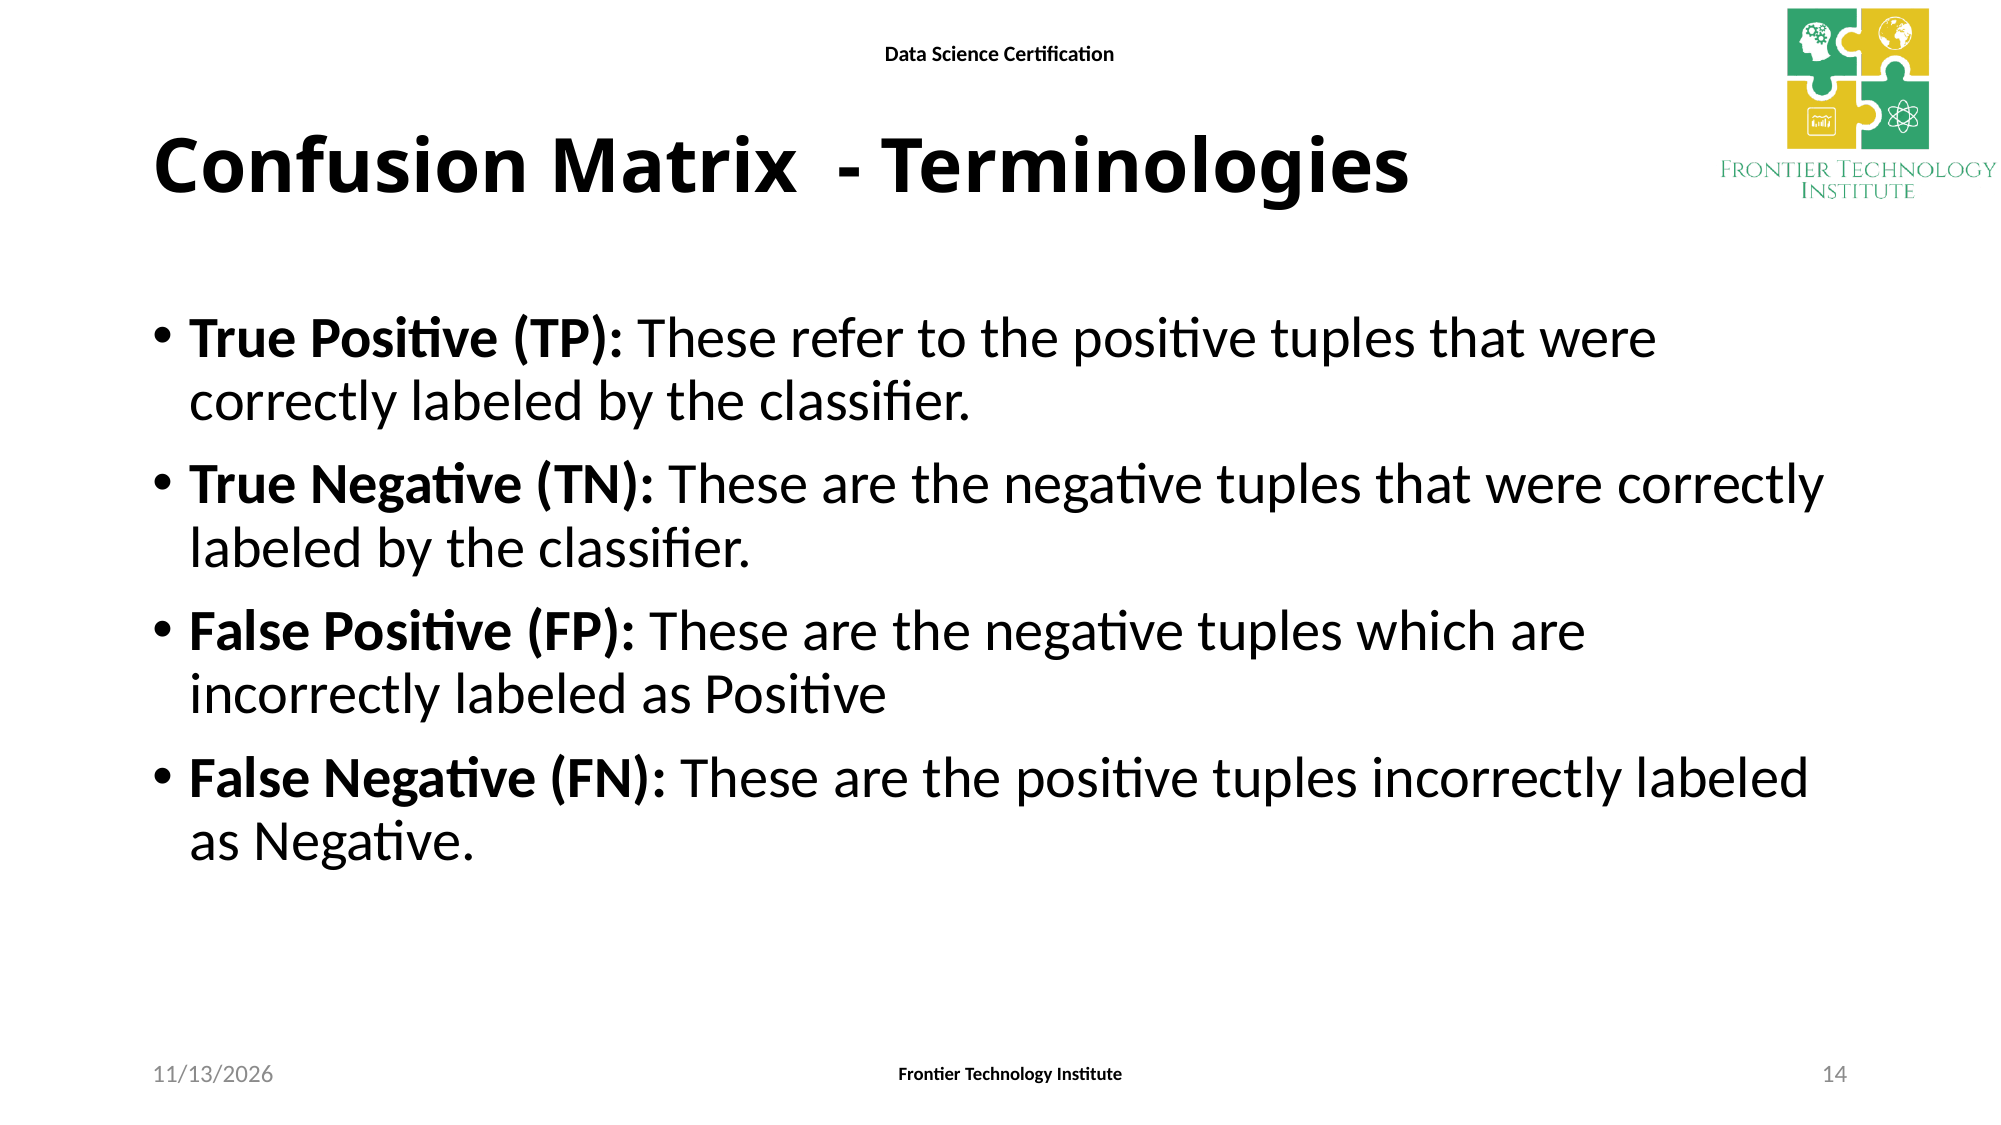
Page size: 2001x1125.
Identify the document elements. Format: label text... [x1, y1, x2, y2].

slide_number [137, 1042, 588, 1103]
picture [1715, 0, 2000, 204]
title Confusion Matrix - Terminologies Matrix [137, 59, 1863, 278]
slide_number 14 [1412, 1042, 1863, 1103]
list True Positive (TP): These refer to the positive tuples that were correctly labeled by the classifier. True Negative (TN): These are the negative tuples that were correctly labeled by the classifier. False Positive (FP): These are the negative tuples which are incorrectly labeled as Positive False Negative (FN): These are the positive tuples incorrectly labeled as Negative. [137, 299, 1863, 1014]
